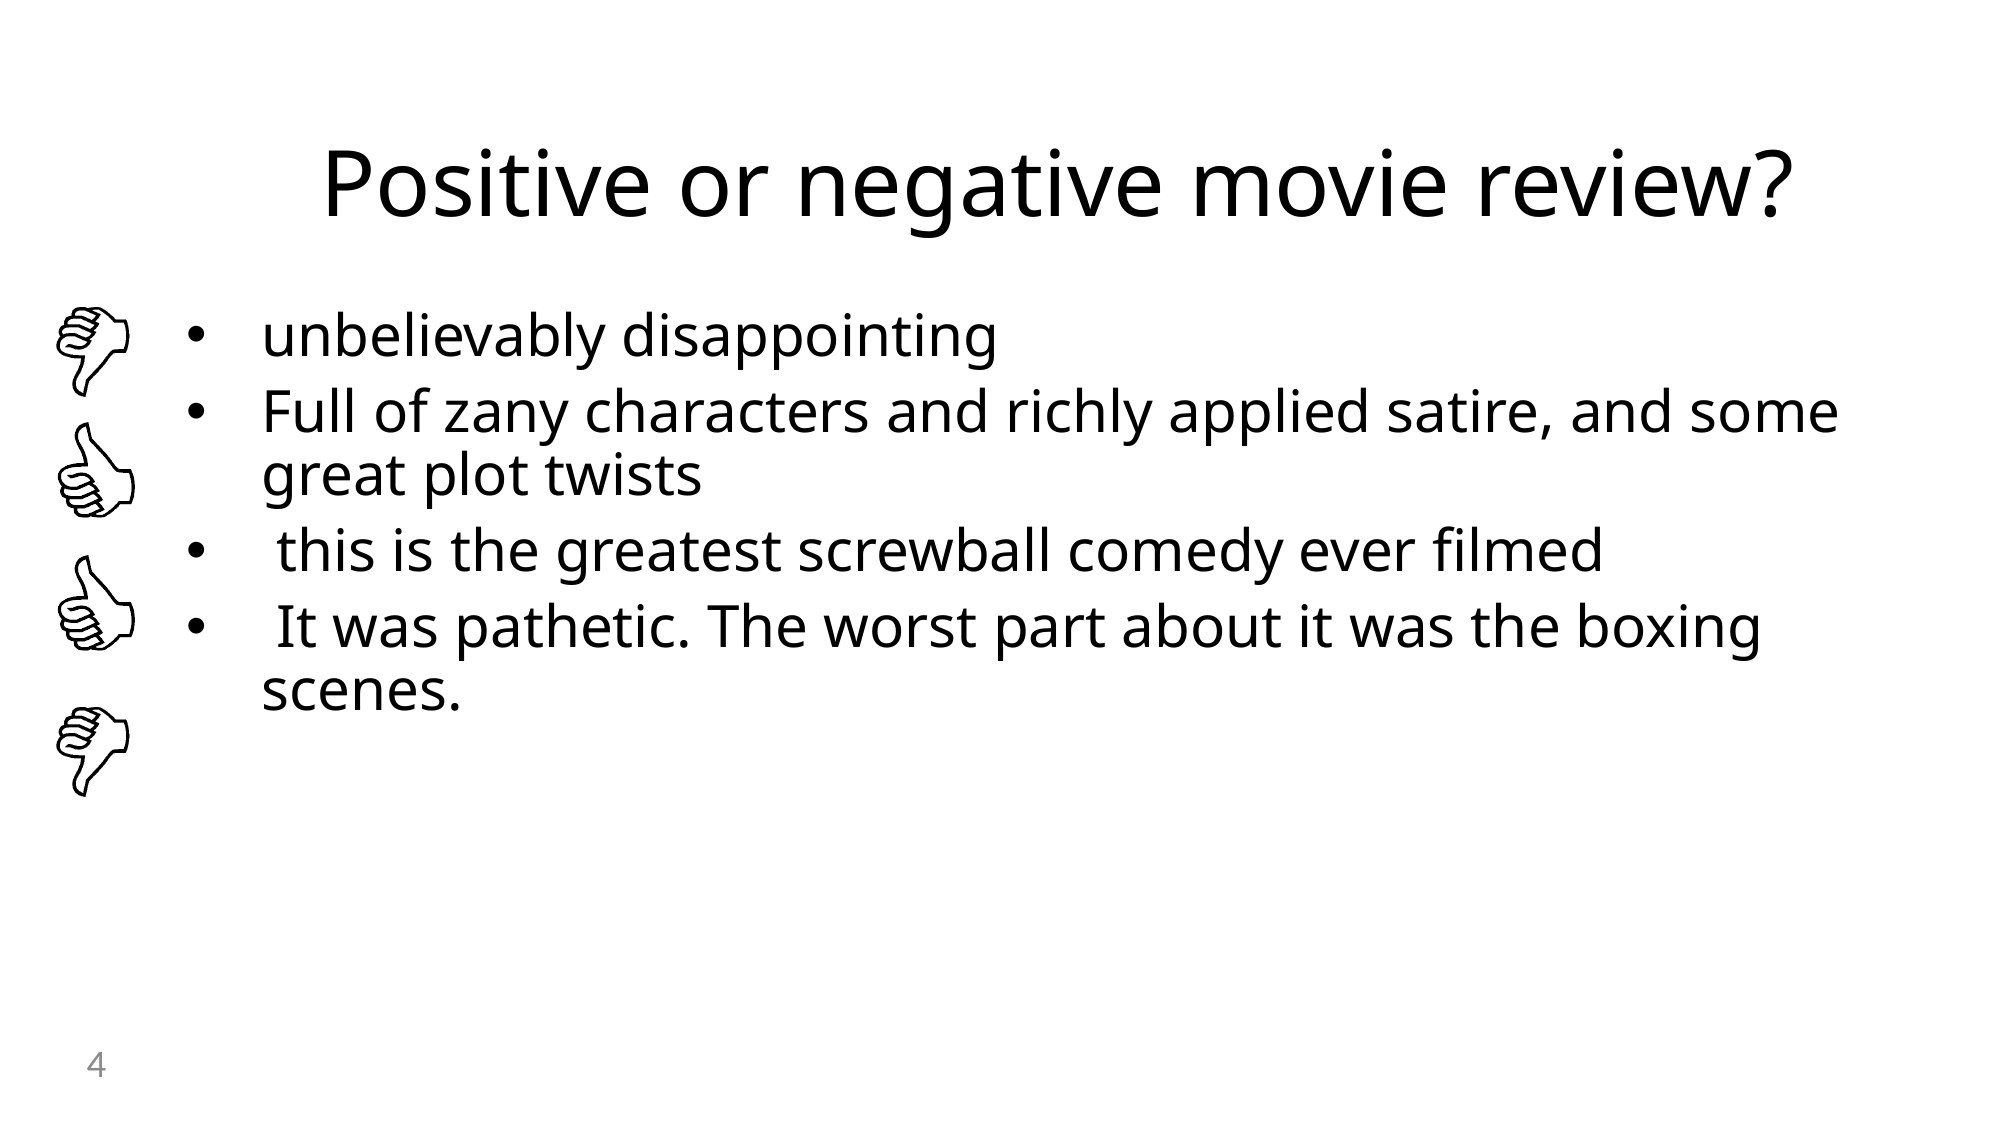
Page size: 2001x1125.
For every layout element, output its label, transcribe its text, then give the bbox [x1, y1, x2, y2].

list unbelievably disappointing Full of zany characters and richly applied satire, and some great plot twists this is the greatest screwball comedy ever filmed It was pathetic. The worst part about it was the boxing scenes. [166, 295, 1900, 1025]
slide_number 4 [66, 1029, 500, 1105]
picture [33, 412, 163, 530]
picture [33, 545, 163, 663]
picture [33, 695, 156, 806]
title Positive or negative movie review? [300, 83, 1934, 246]
picture [33, 295, 156, 406]
